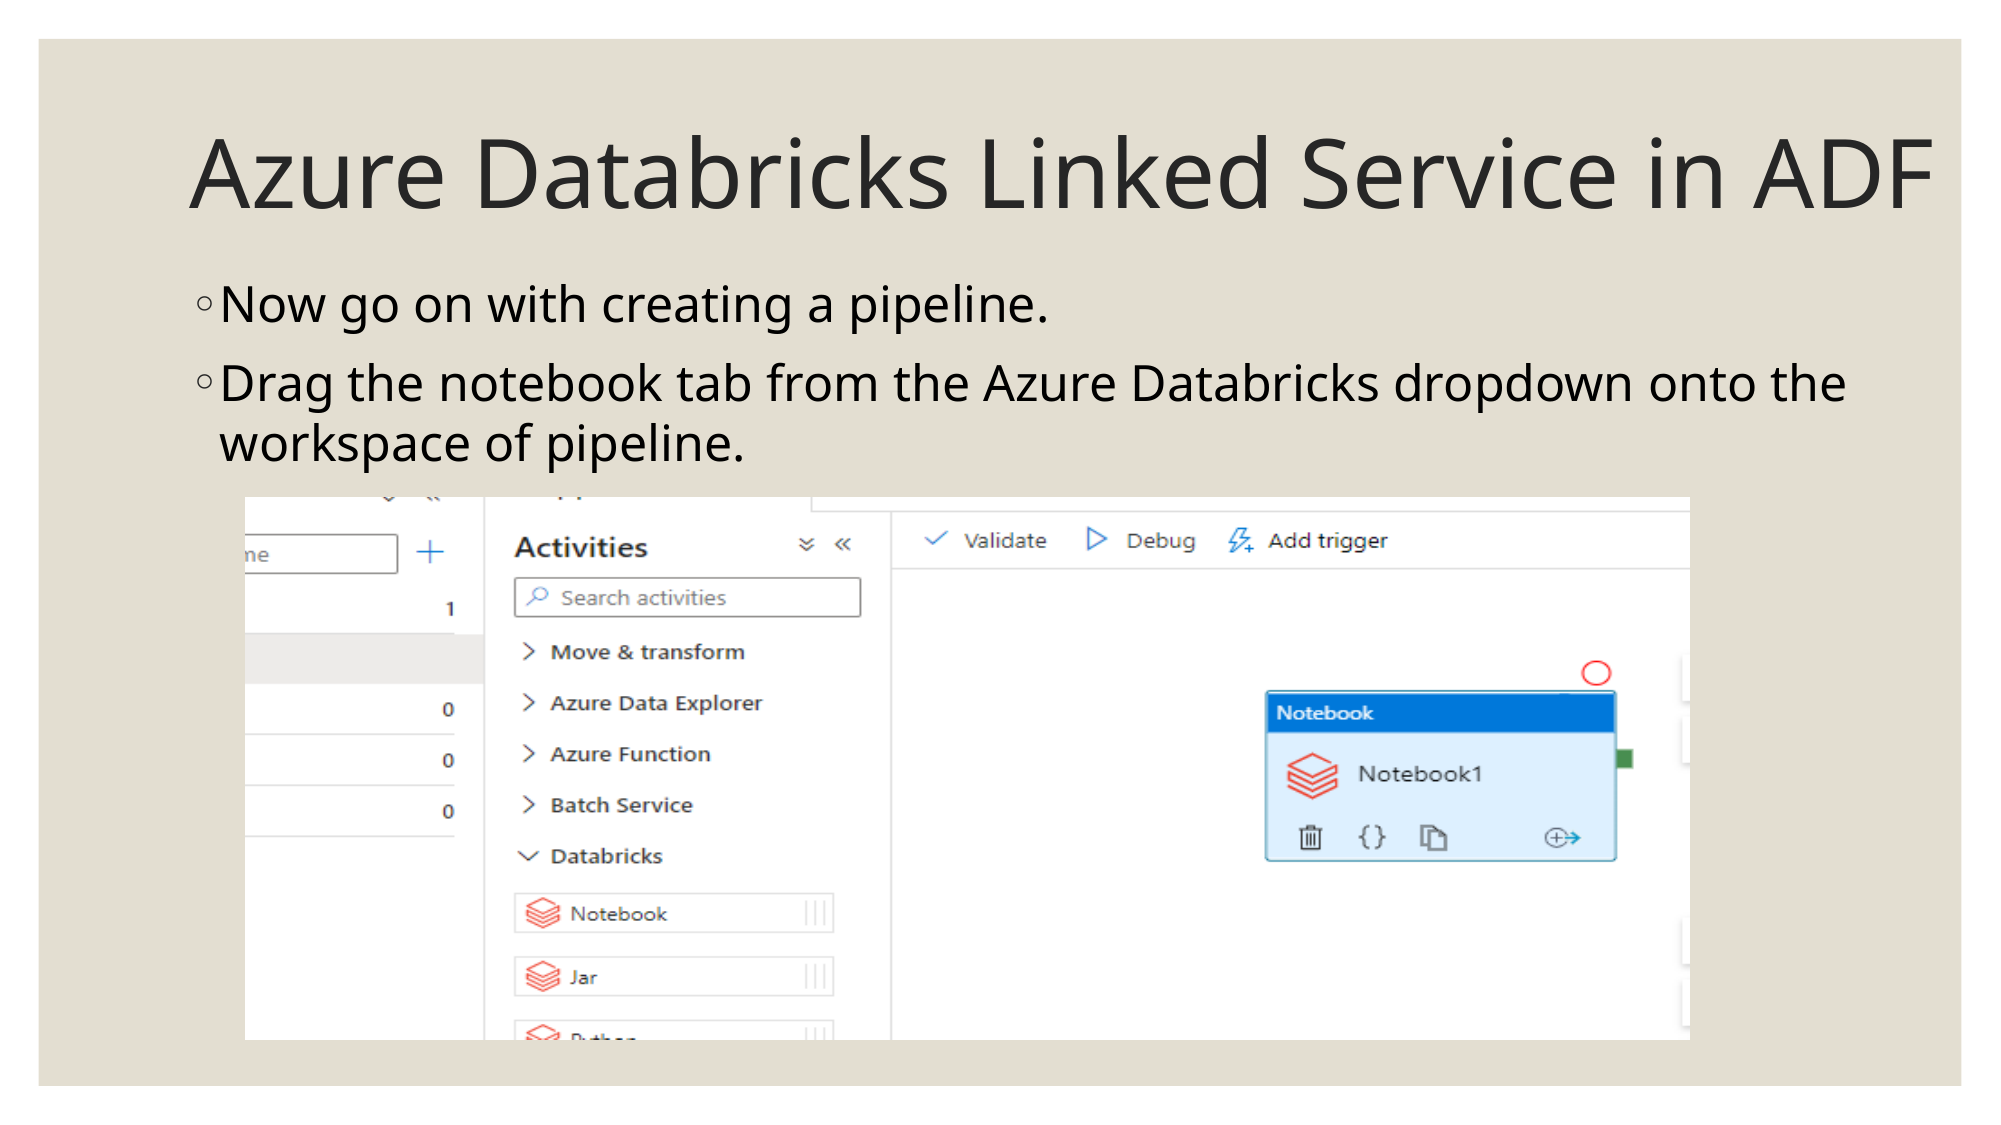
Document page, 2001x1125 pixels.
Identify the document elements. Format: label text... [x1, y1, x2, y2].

title Azure Databricks Linked Service in ADF [174, 105, 1963, 250]
list Now go on with creating a pipeline. Drag the notebook tab from the Azure Databricks dropdown onto the workspace of pipeline. [174, 265, 1963, 990]
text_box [245, 497, 1690, 1040]
